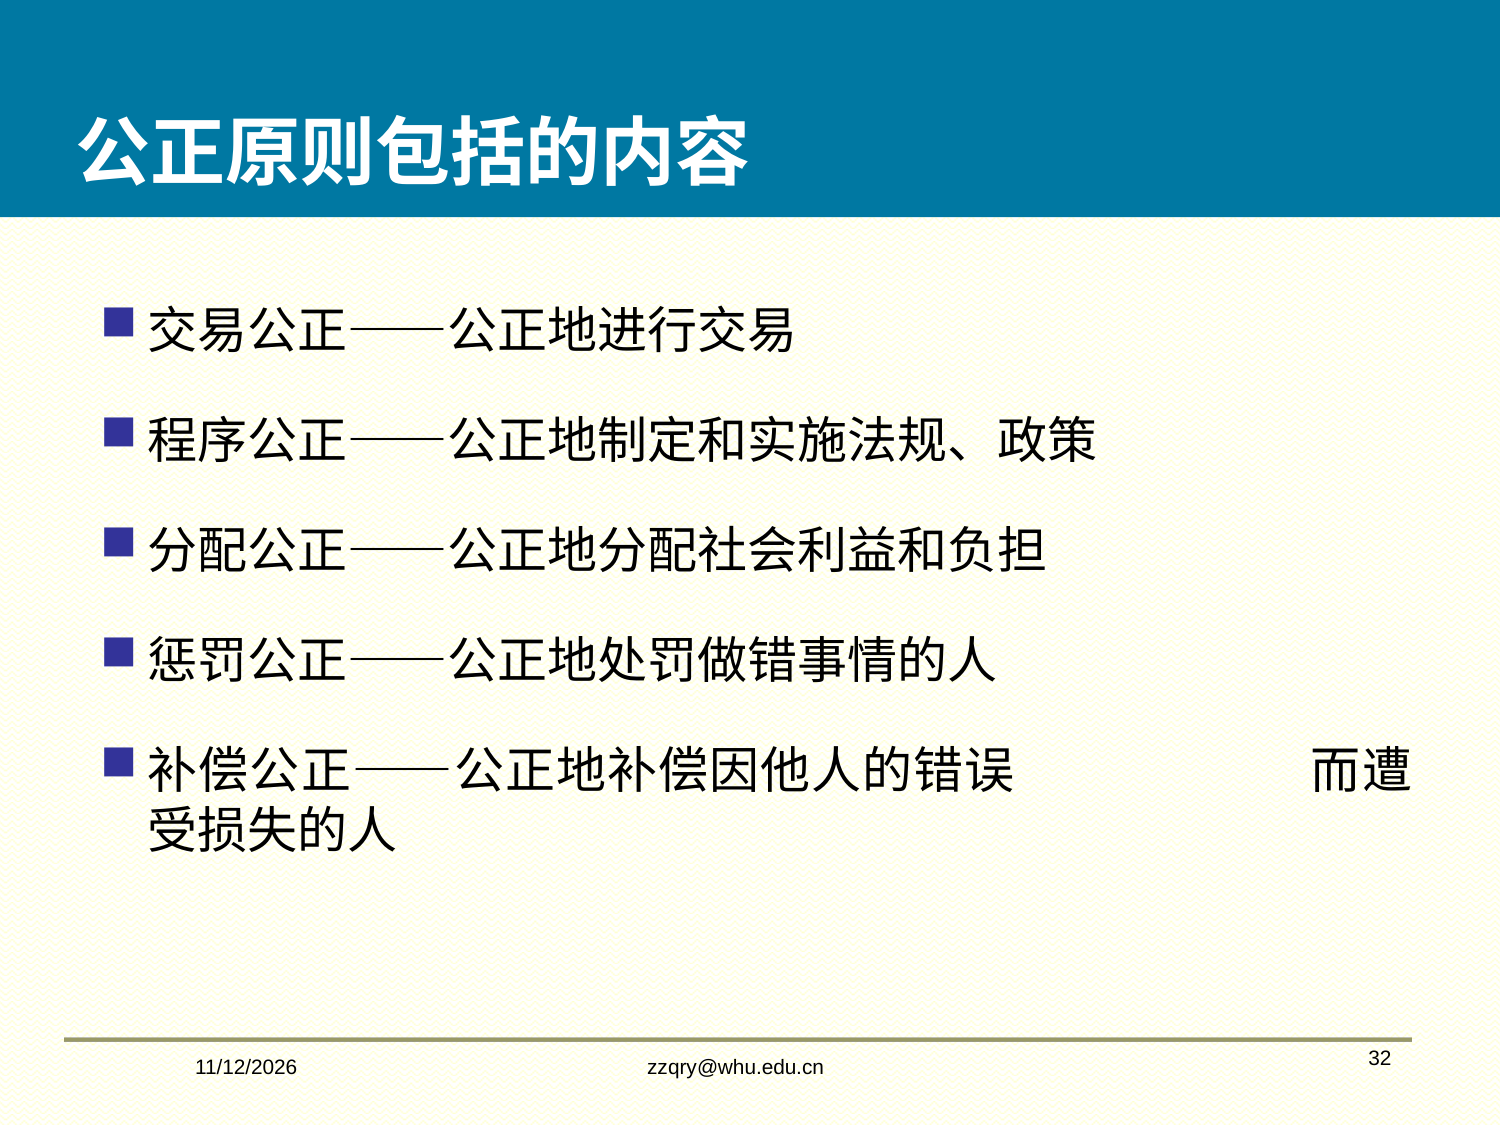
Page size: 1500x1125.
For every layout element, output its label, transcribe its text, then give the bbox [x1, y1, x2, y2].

footer zzqry@whu.edu.cn [478, 1034, 993, 1087]
slide_number 32 [1021, 1046, 1407, 1089]
list 交易公正——公正地进行交易 程序公正——公正地制定和实施法规、政策 分配公正——公正地分配社会利益和负担 惩罚公正——公正地处罚做错事情的人 补偿公正——公正地补偿因他人的错误 而遭受损失的人 [100, 290, 1413, 988]
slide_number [76, 1034, 416, 1087]
picture [0, 218, 1500, 1125]
title 公正原则包括的内容 [74, 99, 1437, 195]
